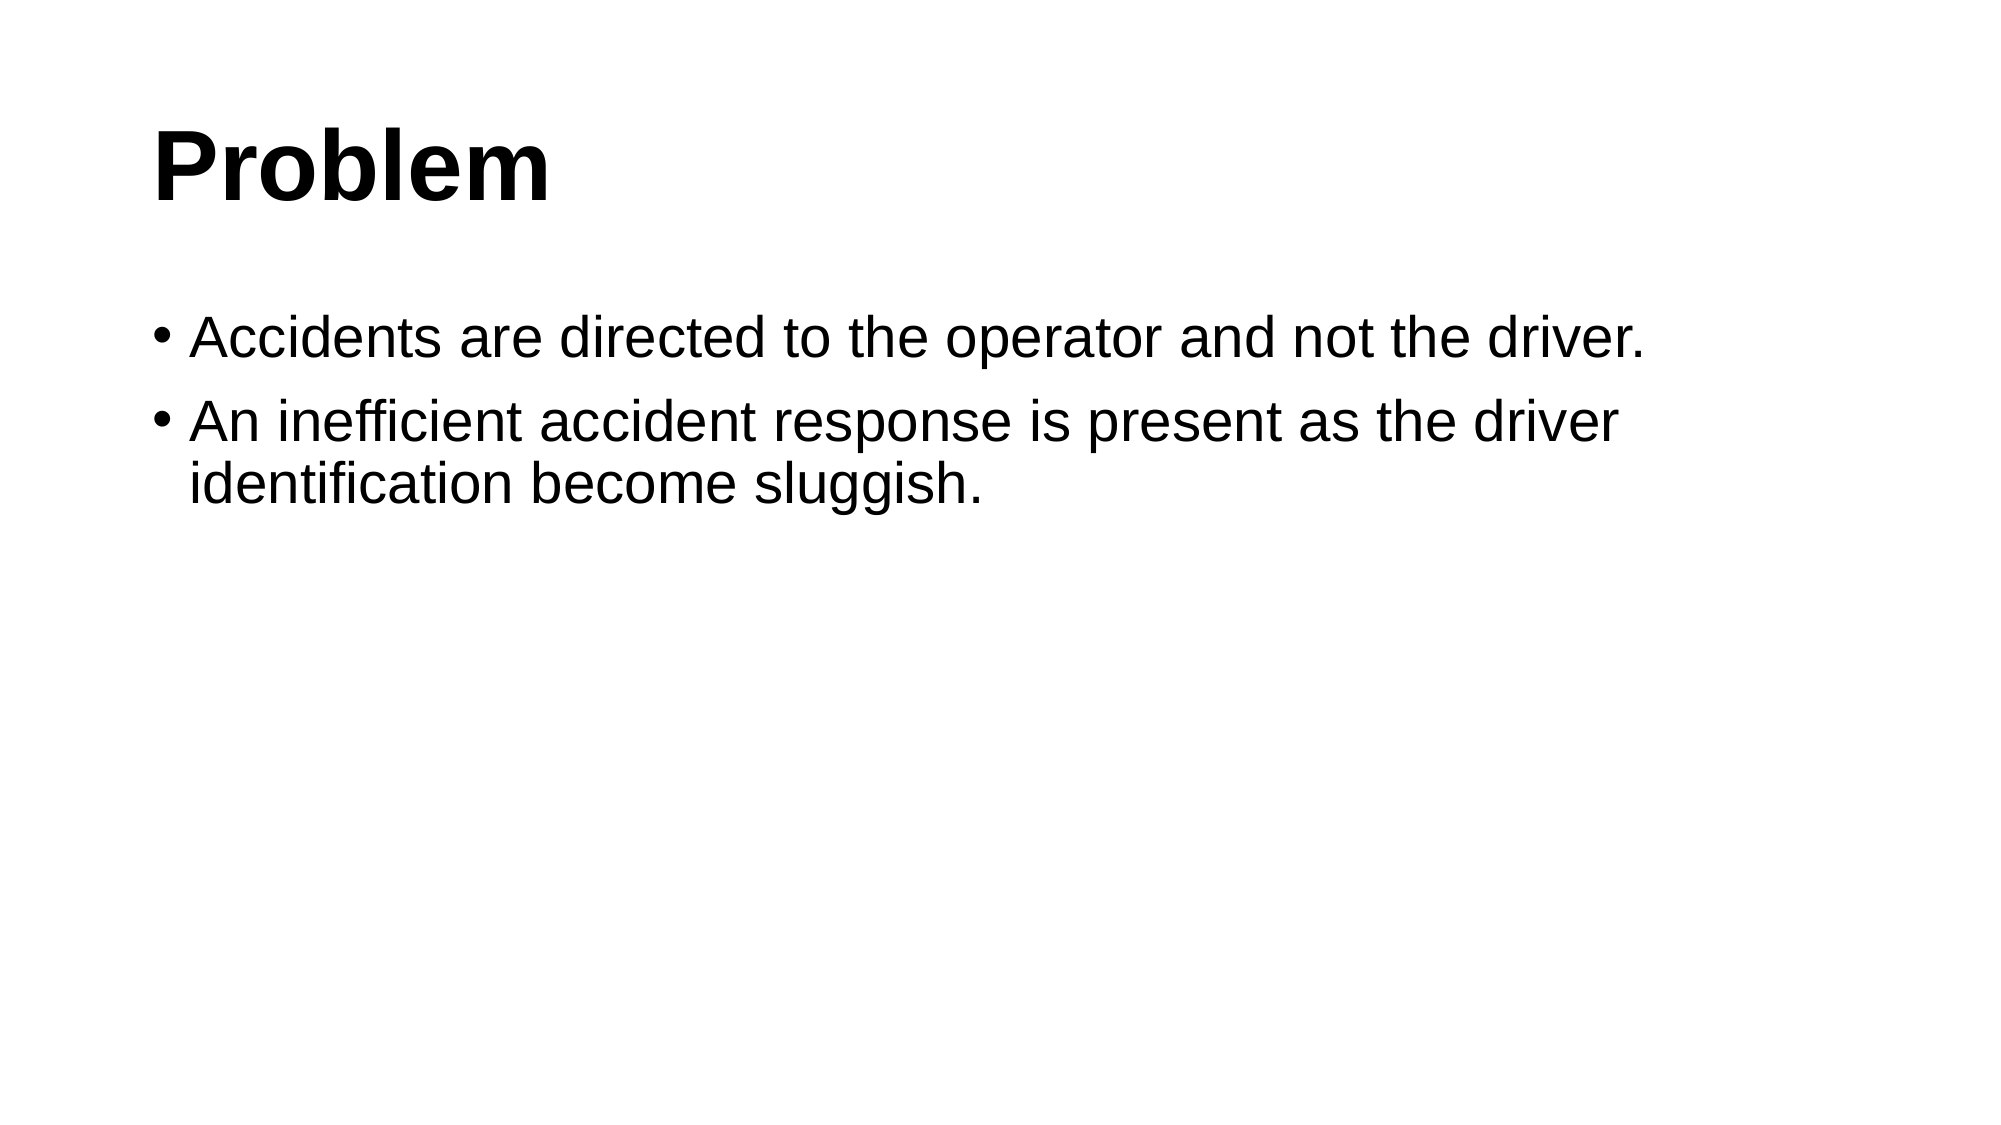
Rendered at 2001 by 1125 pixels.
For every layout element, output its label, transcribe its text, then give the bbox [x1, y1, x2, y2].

list Accidents are directed to the operator and not the driver. An inefficient accident response is present as the driver identification become sluggish. [137, 299, 1863, 1014]
title Problem [137, 59, 1863, 278]
